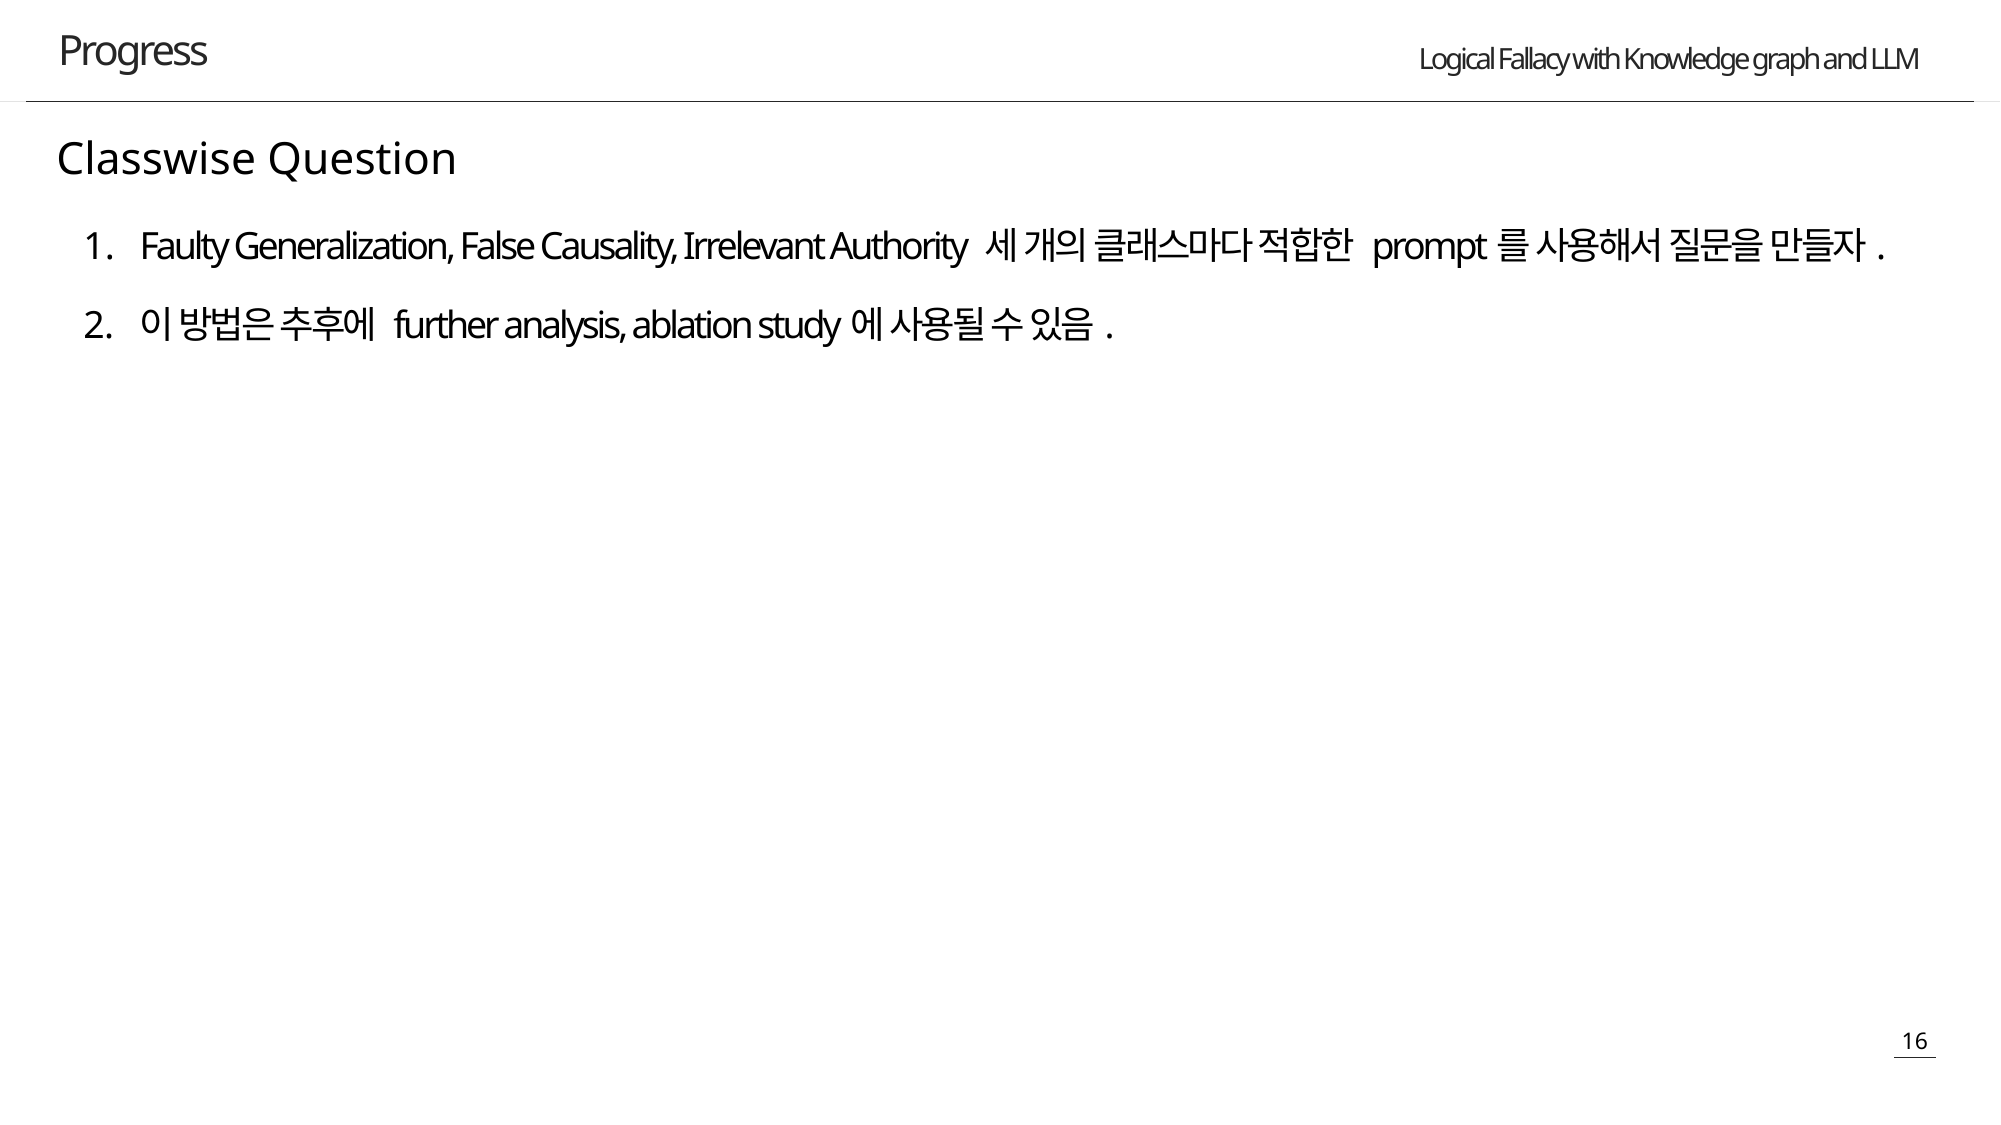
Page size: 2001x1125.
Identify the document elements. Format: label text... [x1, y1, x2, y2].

list Progress [43, 0, 958, 93]
text_box Faulty Generalization, False Causality, Irrelevant Authority 세 개의 클래스마다 적합한 prompt를 사용해서 질문을 만들자. 이 방법은 추후에 further analysis, ablation study에 사용될 수 있음. [68, 200, 2000, 814]
text_box Classwise Question [41, 122, 1736, 191]
